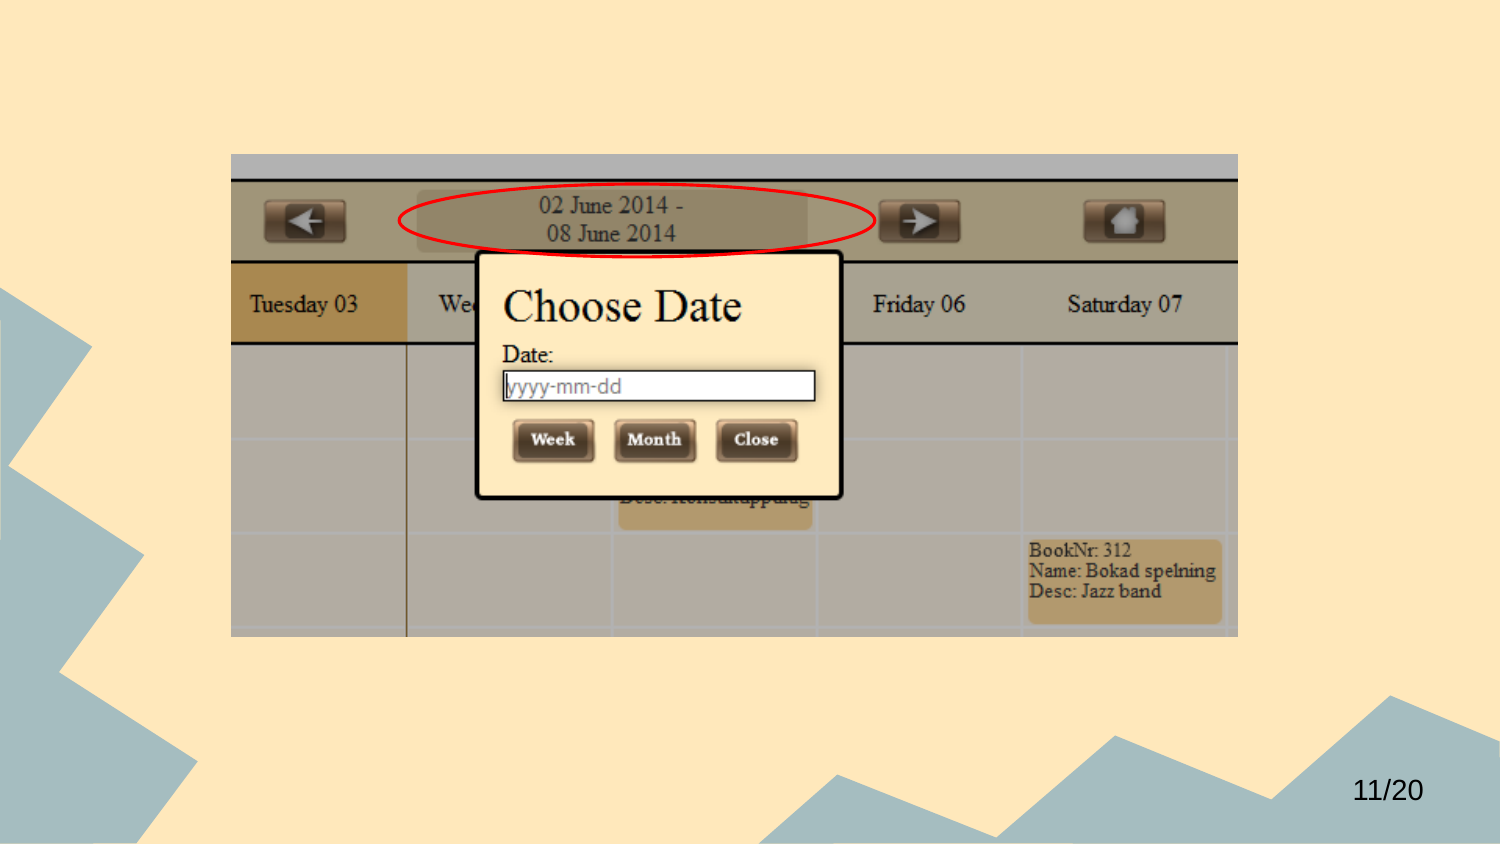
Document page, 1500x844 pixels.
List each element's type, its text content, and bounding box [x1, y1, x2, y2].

picture [231, 154, 1238, 637]
text_box 11/20 [1337, 756, 1466, 828]
